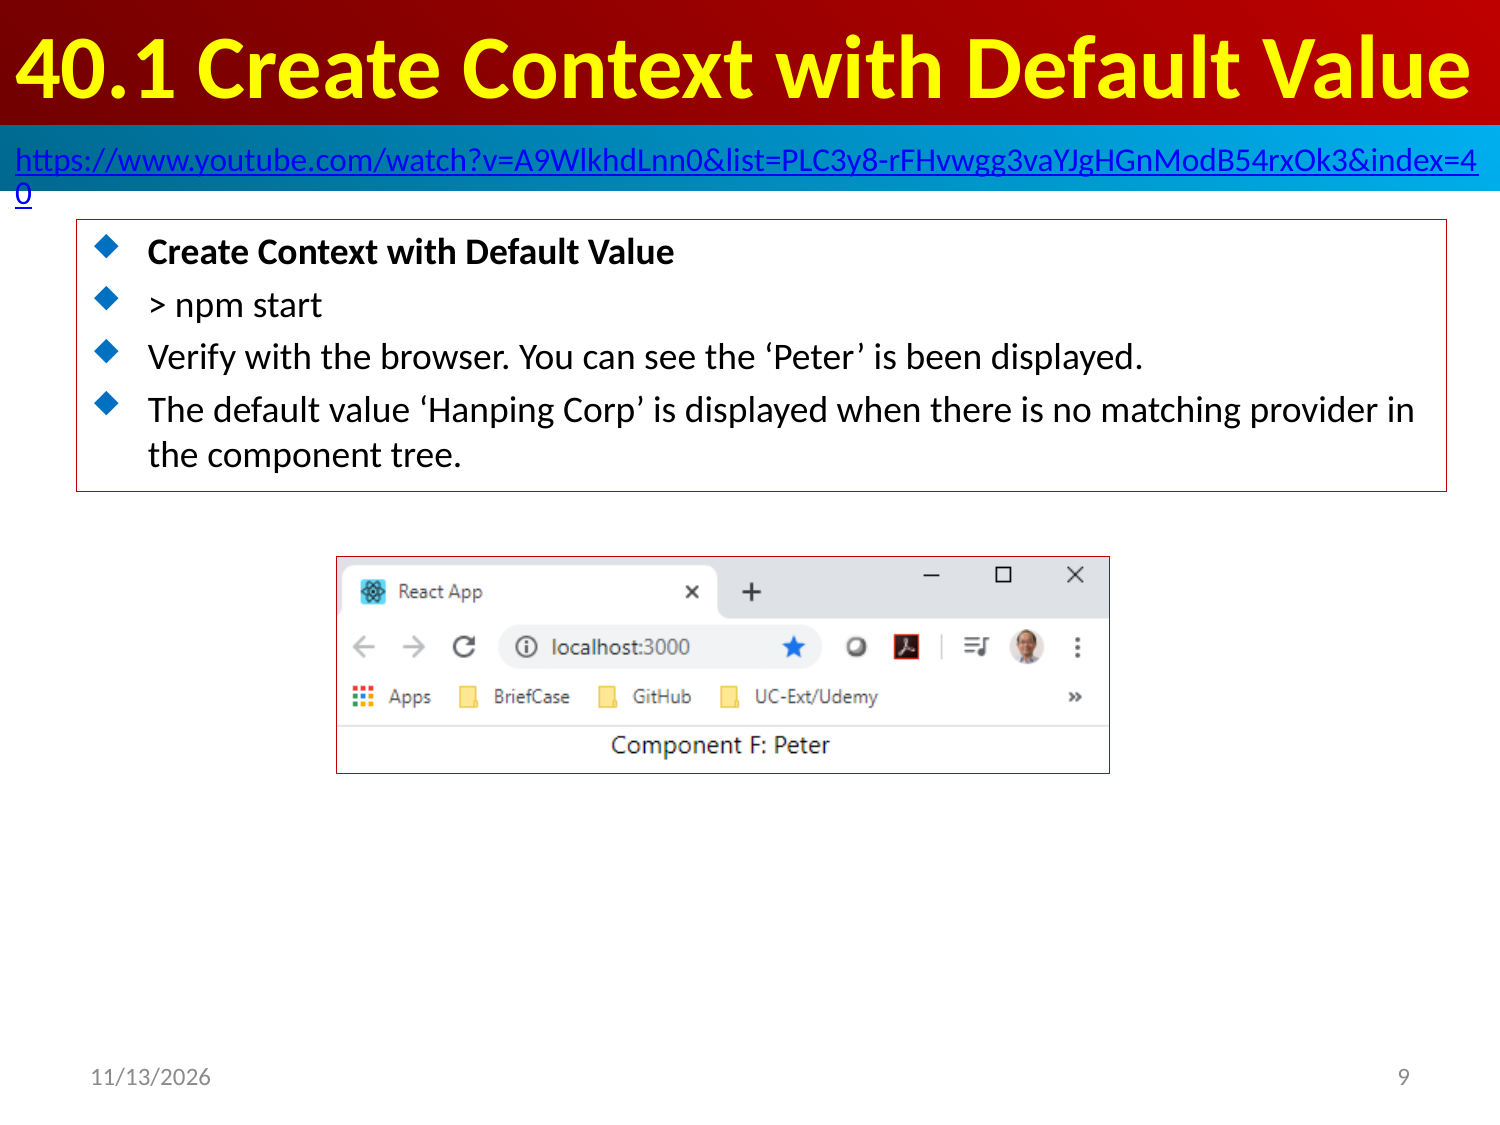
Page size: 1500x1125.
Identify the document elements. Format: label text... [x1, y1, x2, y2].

subtitle Create Context with Default Value > npm start Verify with the browser. You can see the ‘Peter’ is been displayed. The default value ‘Hanping Corp’ is displayed when there is no matching provider in the component tree. [76, 219, 1447, 492]
text_box https://www.youtube.com/watch?v=A9WlkhdLnn0&list=PLC3y8-rFHvwgg3vaYJgHGnModB54rxOk3&index=40 [0, 125, 1500, 191]
slide_number 9 [1074, 1042, 1425, 1109]
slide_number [75, 1042, 425, 1109]
picture [336, 555, 1111, 774]
title 40.1 Create Context with Default Value [0, 0, 1500, 125]
